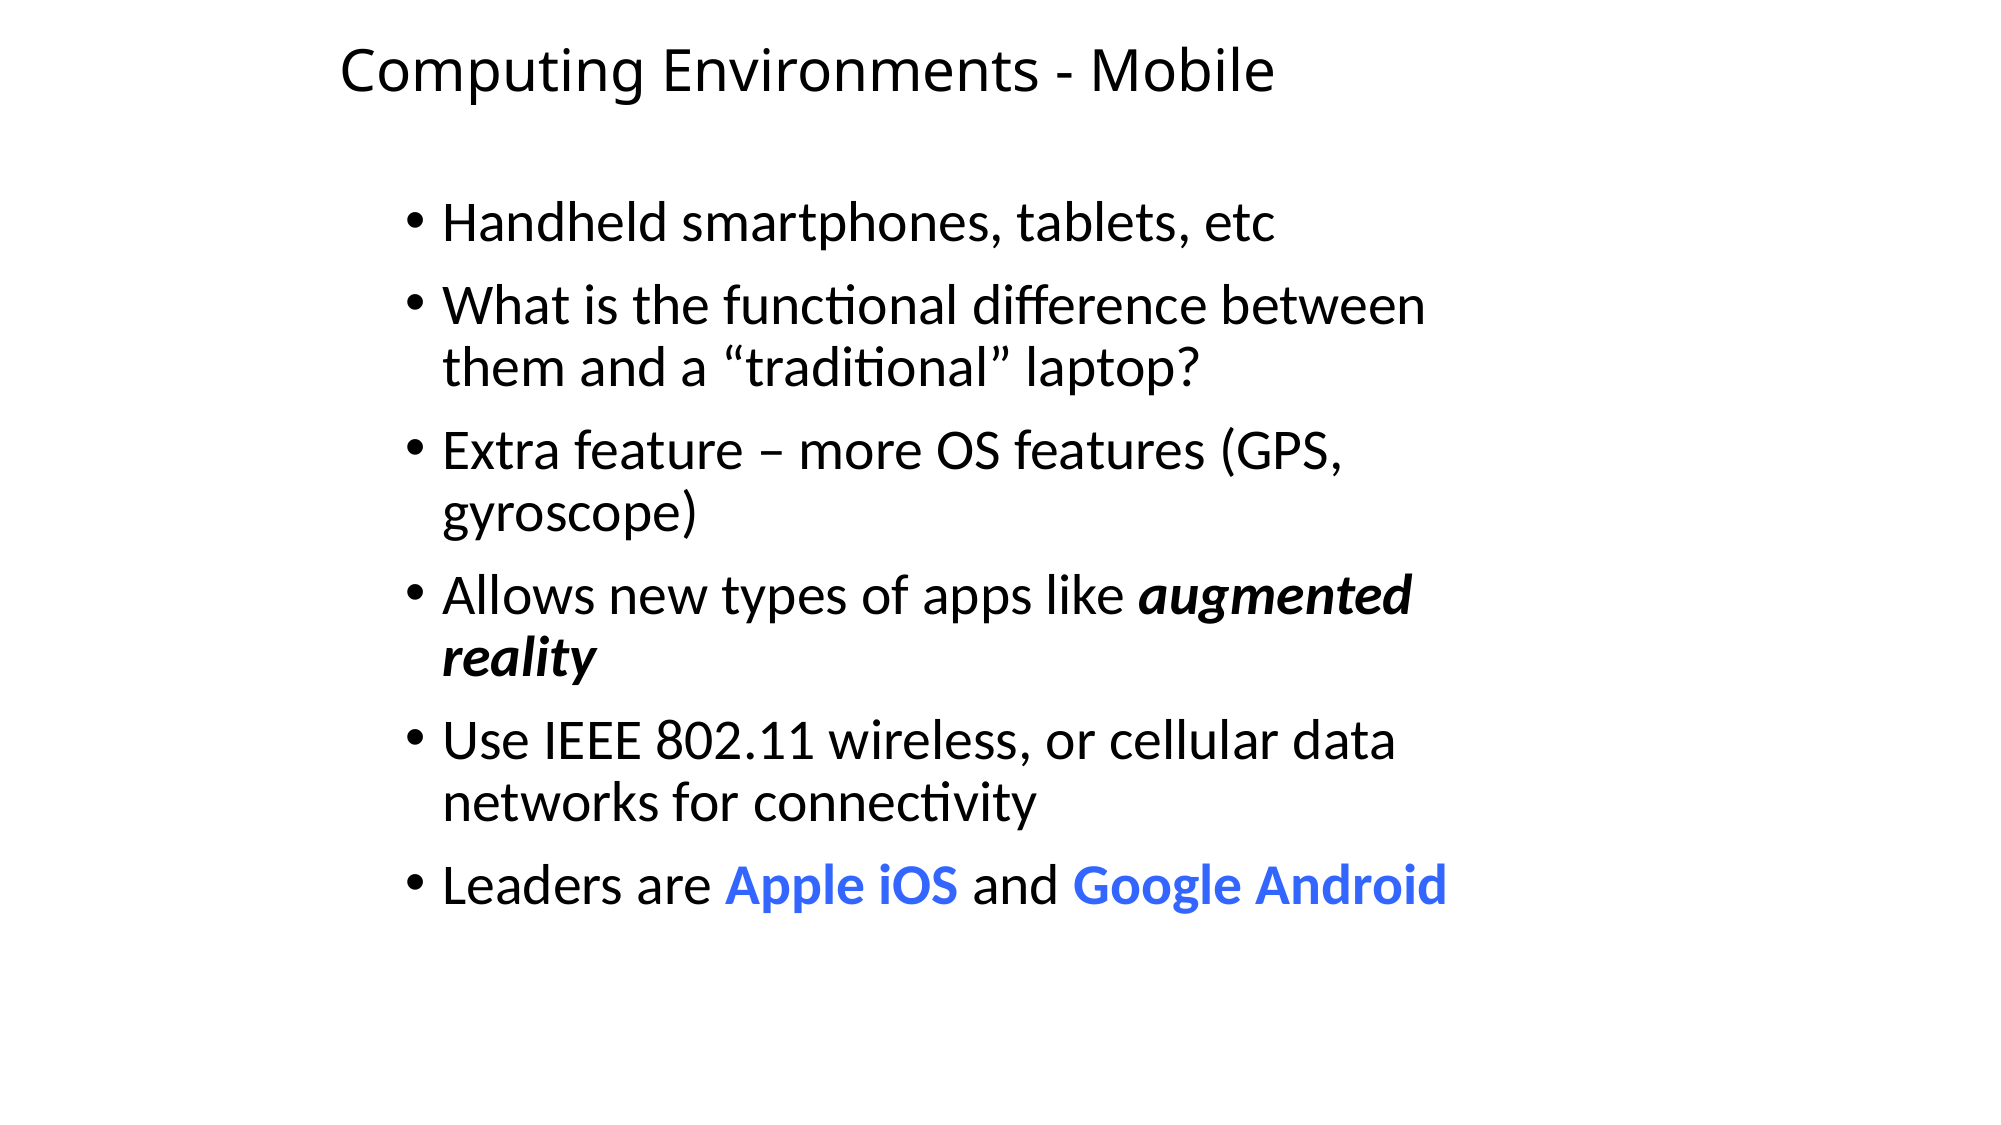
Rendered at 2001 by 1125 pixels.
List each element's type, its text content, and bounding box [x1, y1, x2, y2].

title Computing Environments - Mobile [324, 24, 1675, 120]
list Handheld smartphones, tablets, etc What is the functional difference between them and a “traditional” laptop? Extra feature – more OS features (GPS, gyroscope) Allows new types of apps like augmented reality Use IEEE 802.11 wireless, or cellular data networks for connectivity Leaders are Apple iOS and Google Android [390, 184, 1505, 928]
